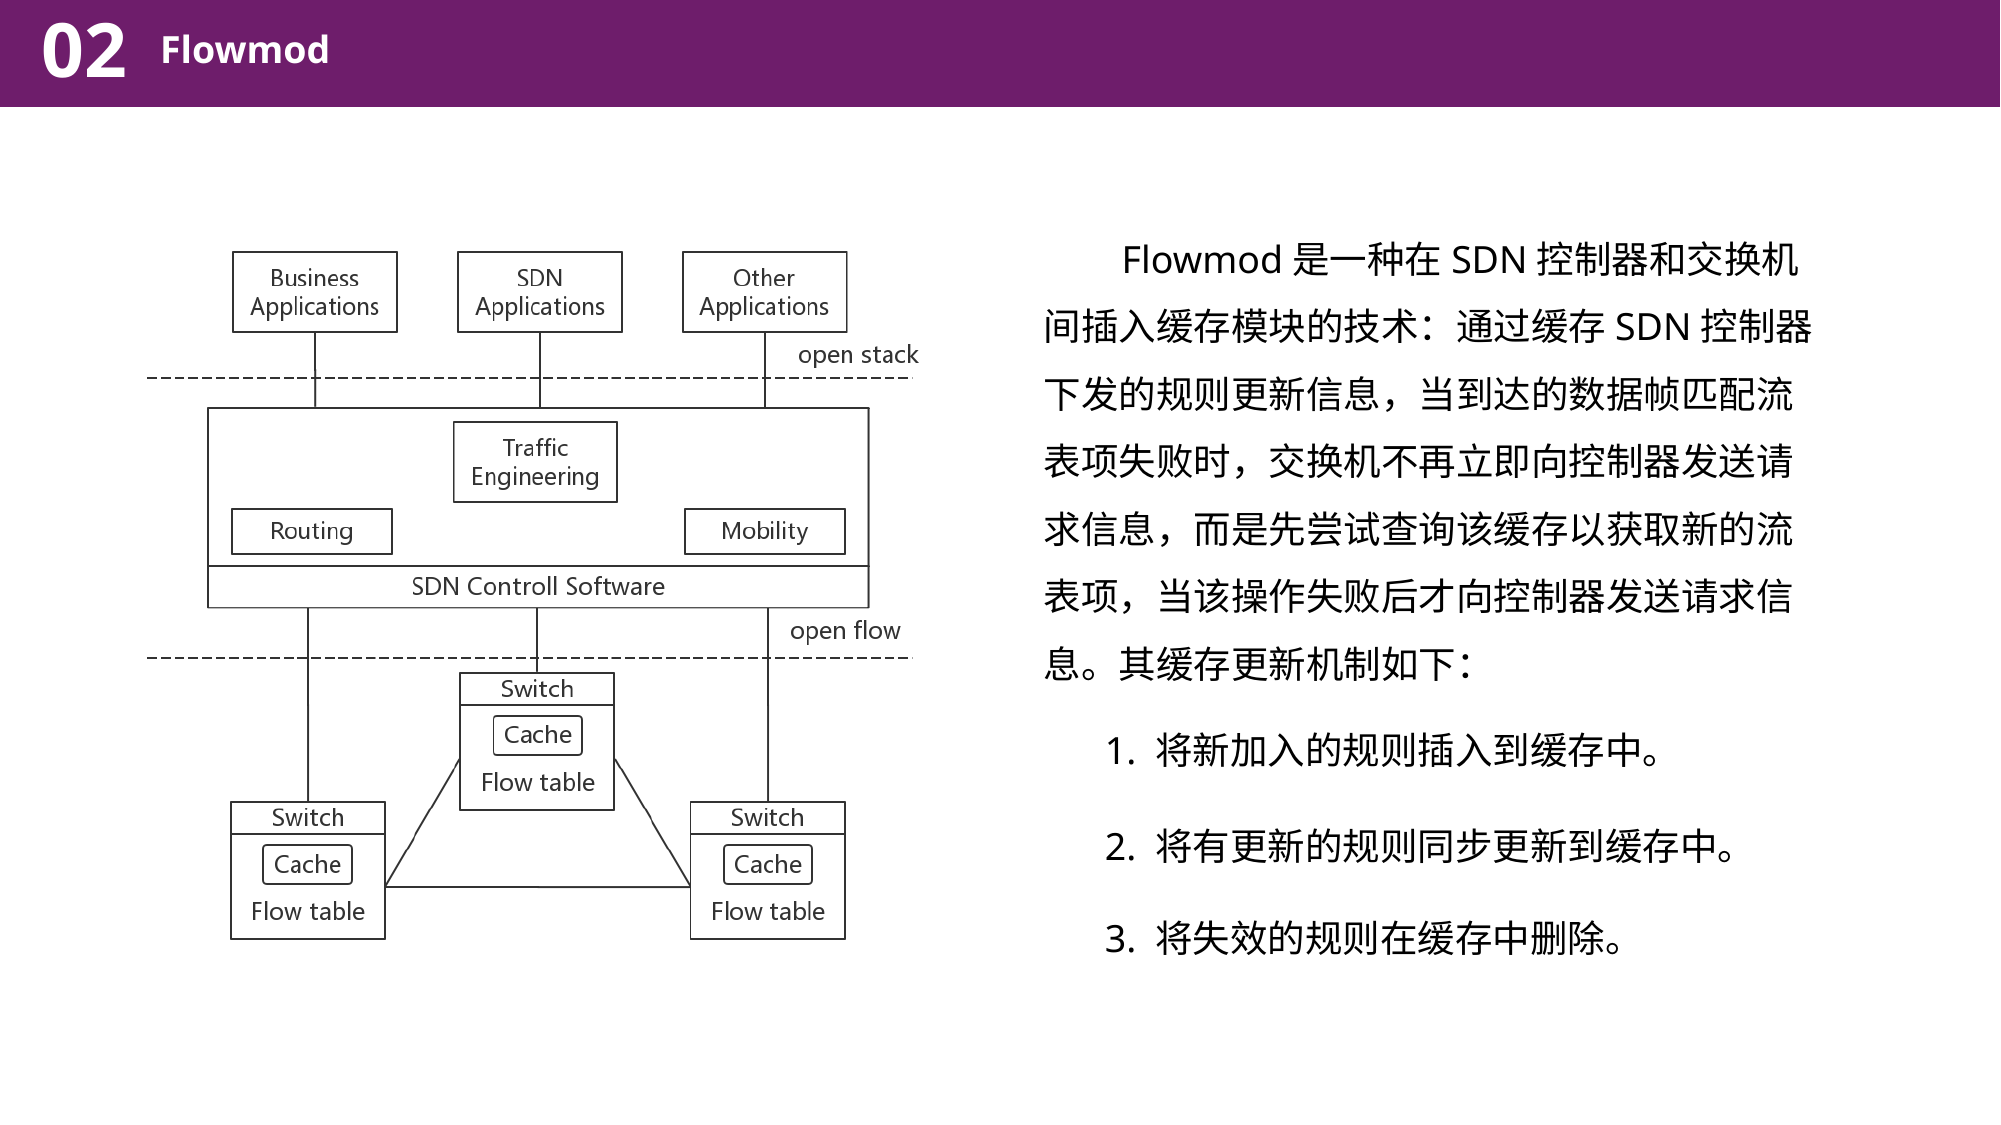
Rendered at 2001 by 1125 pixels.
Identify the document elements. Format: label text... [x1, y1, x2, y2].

picture [100, 205, 966, 970]
text_box Flowmod是一种在SDN控制器和交换机间插入缓存模块的技术：通过缓存SDN控制器下发的规则更新信息，当到达的数据帧匹配流表项失败时，交换机不再立即向控制器发送请求信息，而是先尝试查询该缓存以获取新的流表项，当该操作失败后才向控制器发送请求信息。其缓存更新机制如下： [1028, 205, 1841, 694]
text_box 1. 将新加入的规则插入到缓存中。 [1090, 719, 1788, 780]
text_box 2. 将有更新的规则同步更新到缓存中。 [1090, 801, 1788, 875]
list 02 [26, 13, 146, 93]
text_box 3. 将失效的规则在缓存中删除。 [1090, 893, 1788, 967]
list Flowmod [146, 23, 772, 84]
